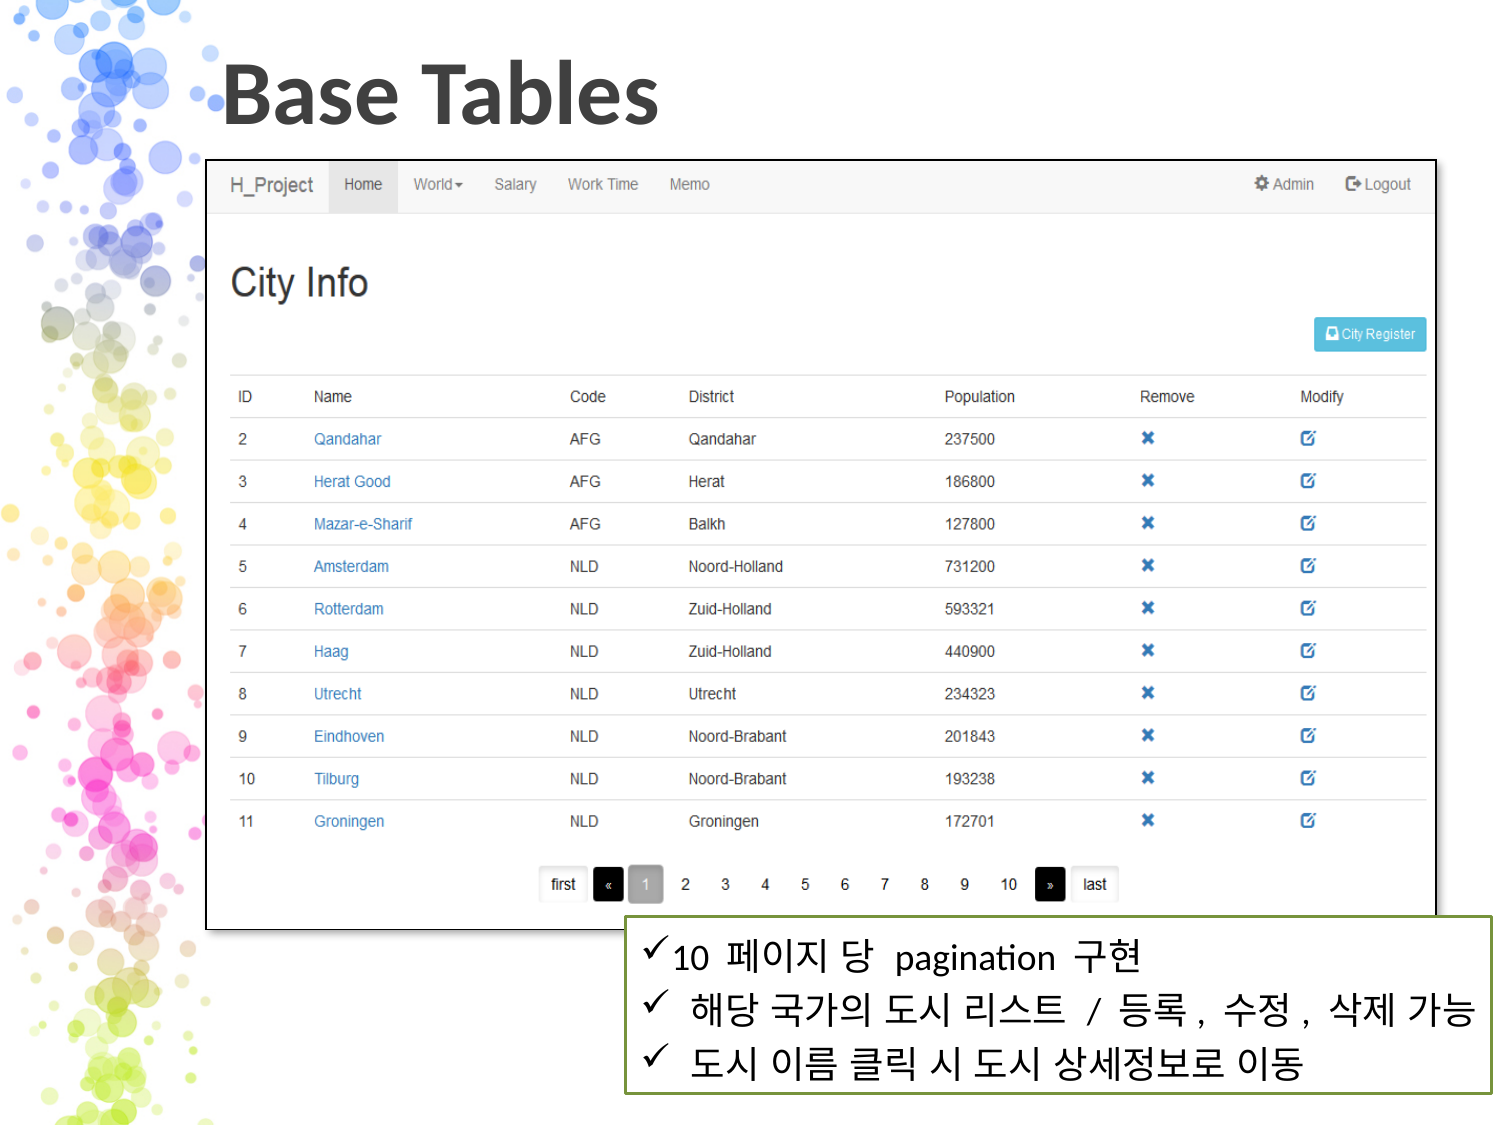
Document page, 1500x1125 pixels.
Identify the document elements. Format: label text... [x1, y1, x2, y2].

picture [206, 160, 1436, 929]
text_box 10 페이지 당 pagination 구현 해당 국가의 도시 리스트 / 등록, 수정, 삭제 가능 도시 이름 클릭 시 도시 상세정보로 이동 [625, 916, 1492, 1094]
picture [0, 0, 1500, 1125]
title Base Tables [206, 0, 1500, 176]
